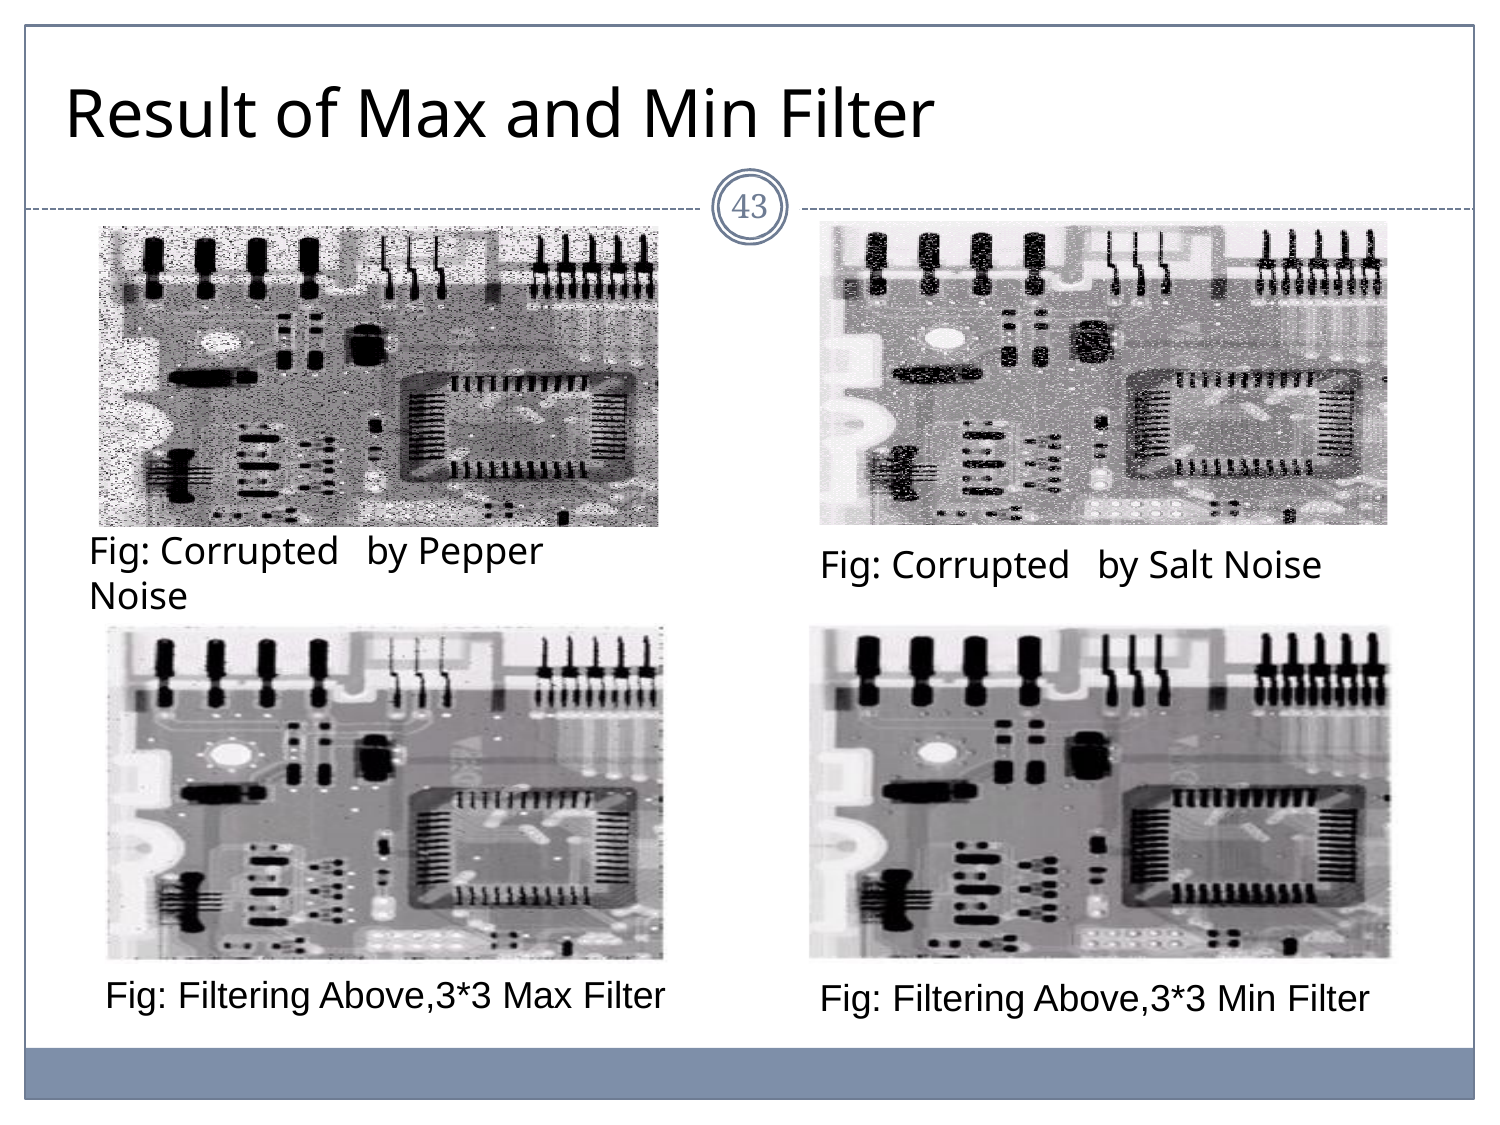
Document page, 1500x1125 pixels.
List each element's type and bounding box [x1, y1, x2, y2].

text_box [23, 156, 1476, 258]
text_box [23, 264, 1476, 1101]
text_box [23, 24, 1476, 156]
